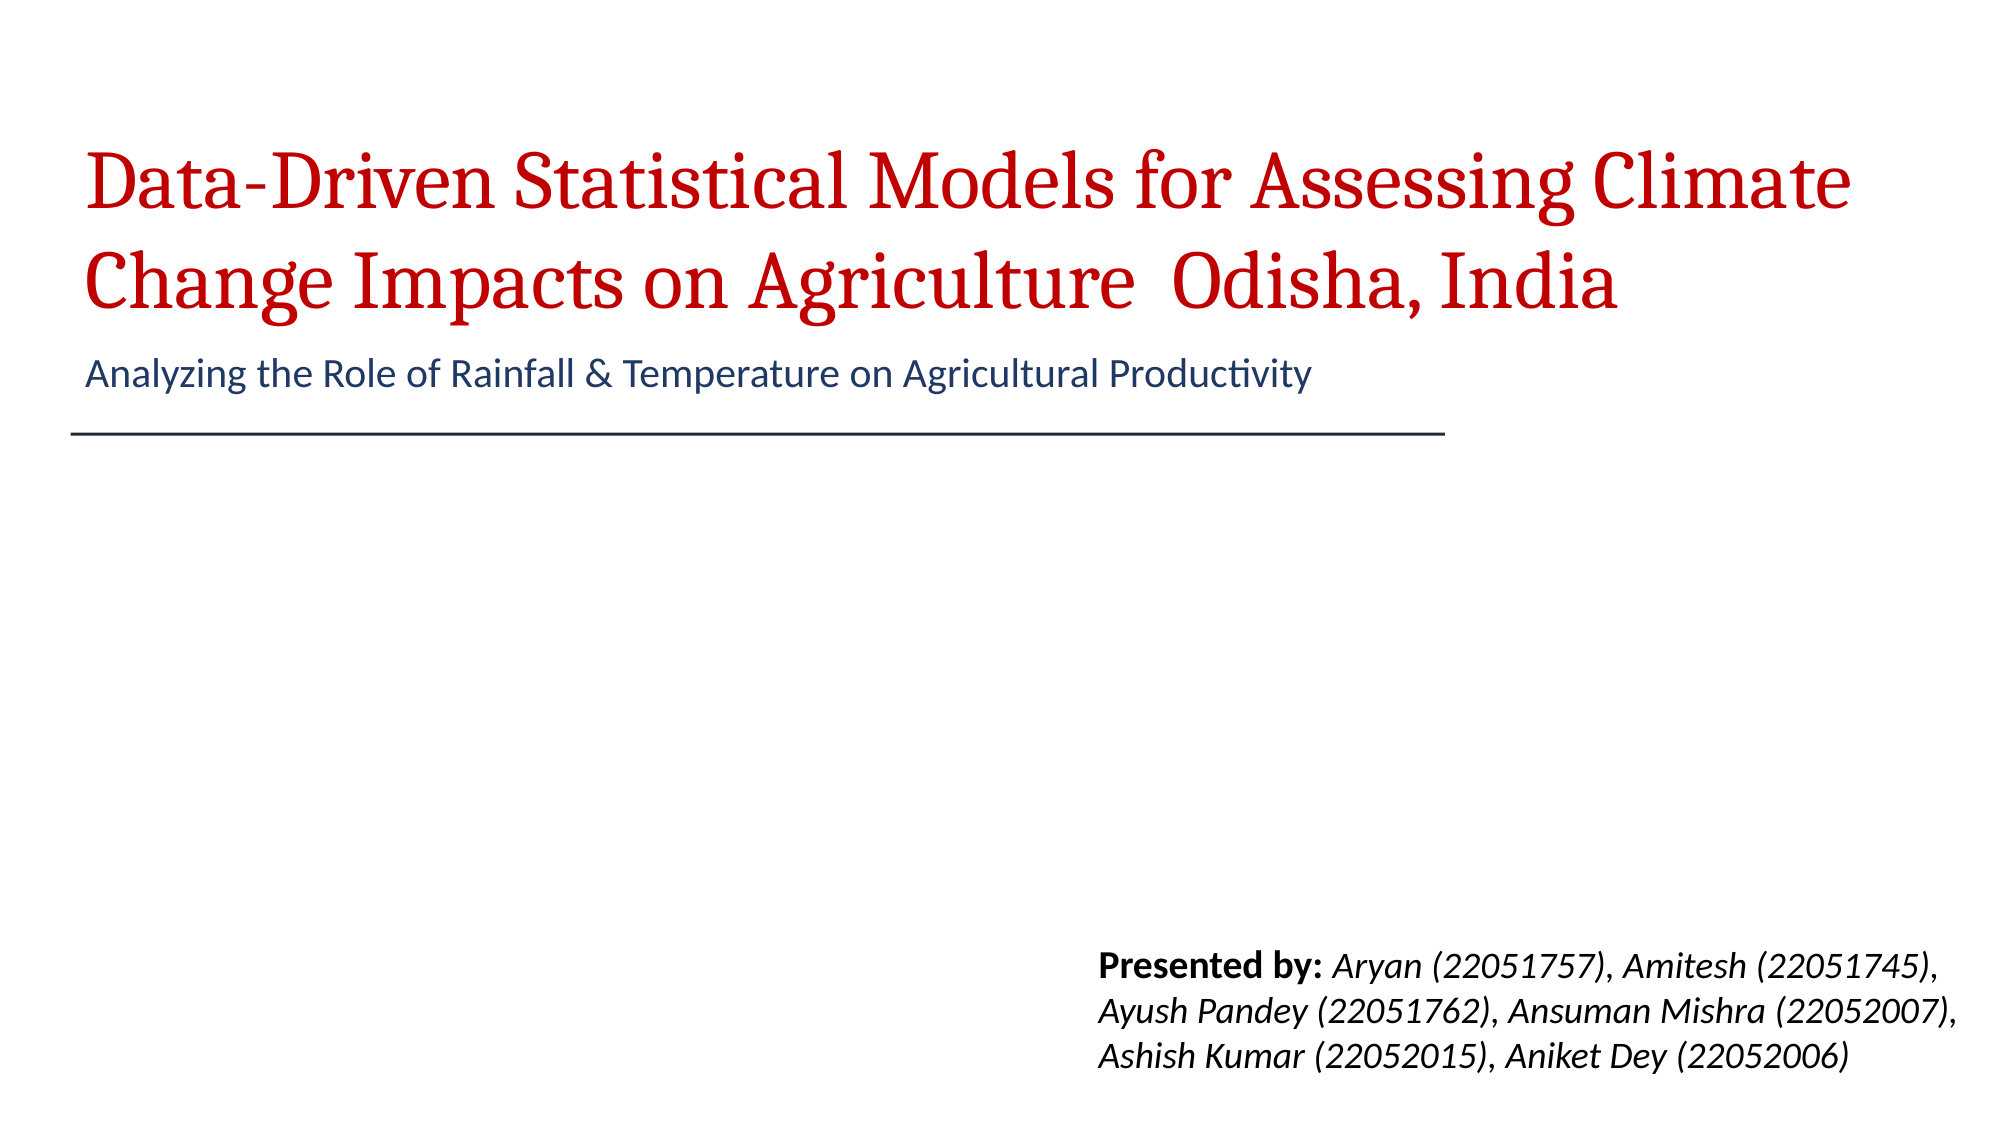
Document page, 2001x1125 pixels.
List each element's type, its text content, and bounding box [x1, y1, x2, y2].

text_box Presented by: Aryan (22051757), Amitesh (22051745), Ayush Pandey (22051762), Ansuman Mishra (22052007), Ashish Kumar (22052015), Aniket Dey (22052006) [1083, 931, 2000, 1084]
text_box Data-Driven Statistical Models for Assessing Climate Change Impacts on Agriculture Odisha, India [70, 117, 1970, 433]
text_box [69, 432, 1446, 437]
text_box Analyzing the Role of Rainfall & Temperature on Agricultural Productivity [70, 338, 1721, 454]
